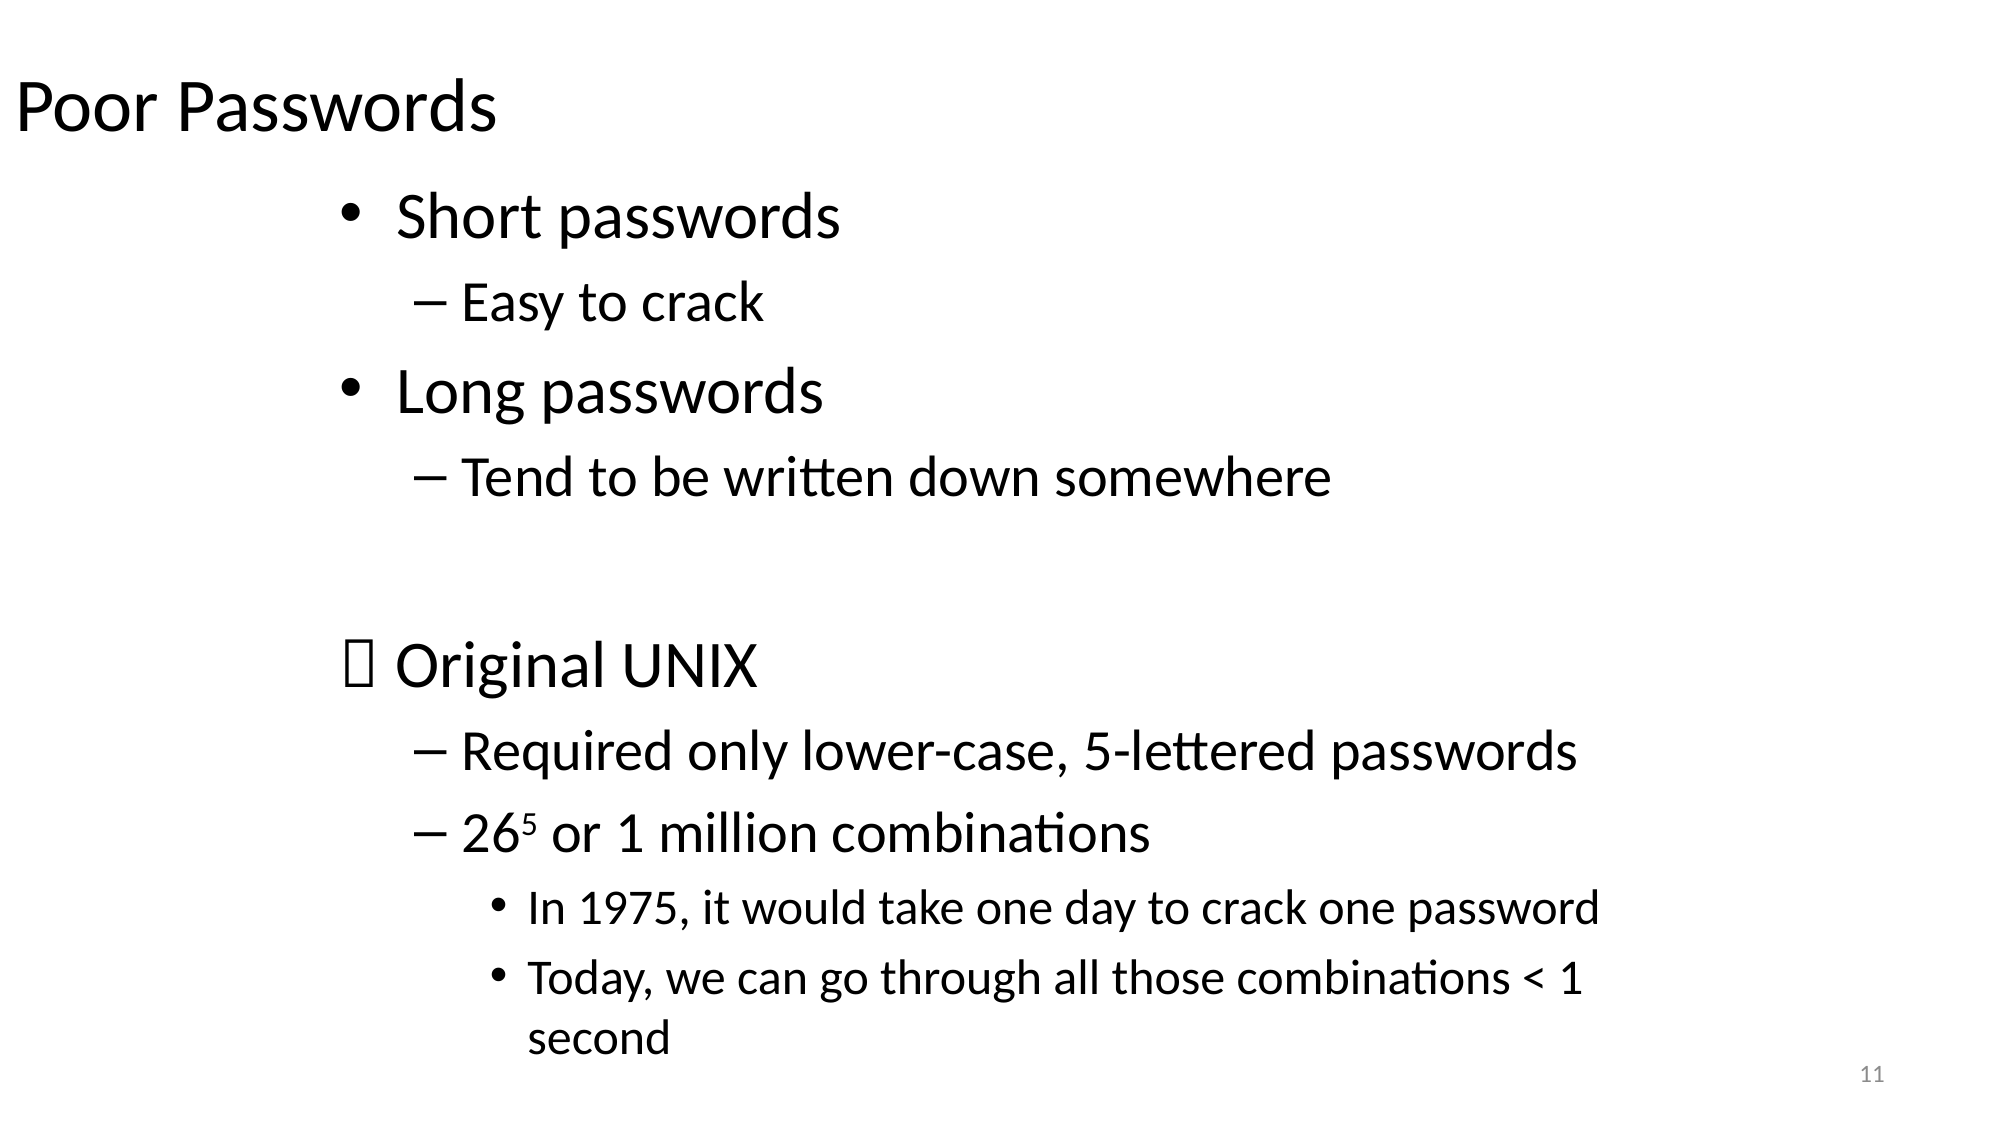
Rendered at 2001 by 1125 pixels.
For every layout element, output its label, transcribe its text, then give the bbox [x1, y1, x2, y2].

title Poor Passwords [0, 46, 1800, 155]
list Short passwords Easy to crack Long passwords Tend to be written down somewhere  Original UNIX Required only lower-case, 5-lettered passwords 265 or 1 million combinations In 1975, it would take one day to crack one password Today, we can go through all those combinations < 1 second [324, 164, 1750, 1083]
slide_number 11 [1433, 1042, 1900, 1103]
